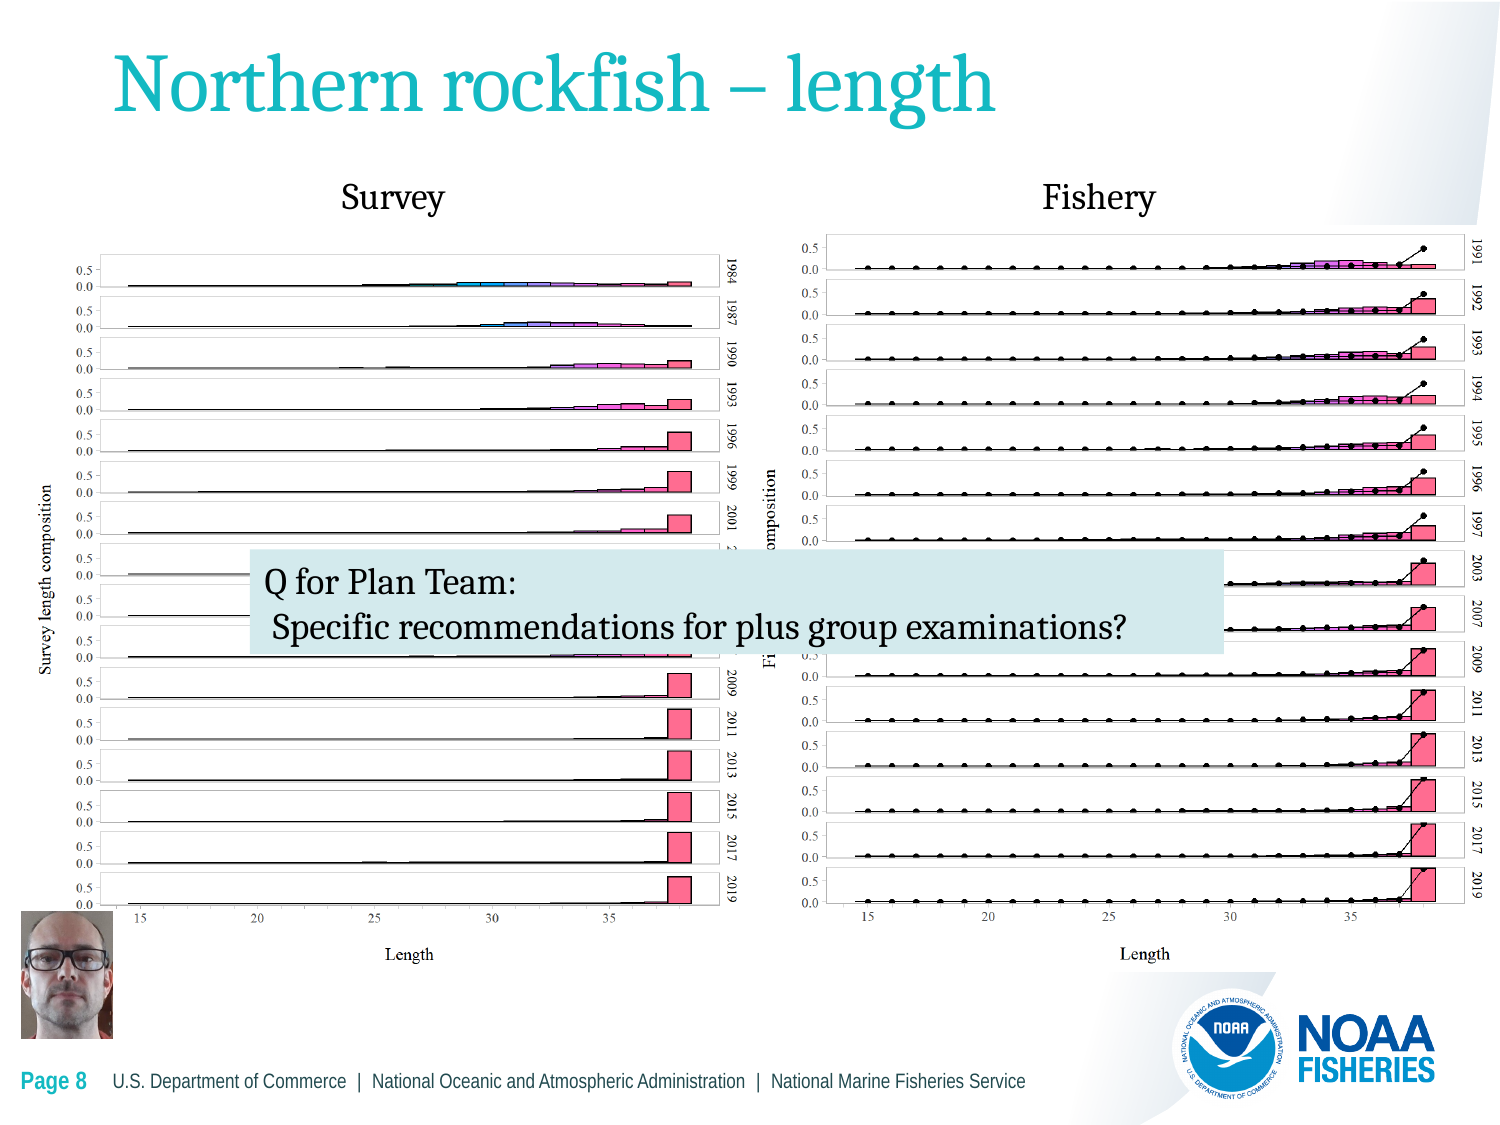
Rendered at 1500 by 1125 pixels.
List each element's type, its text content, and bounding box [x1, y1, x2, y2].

picture [1172, 988, 1435, 1108]
text_box Fishery [1027, 164, 1192, 220]
picture [21, 225, 1500, 1039]
title Northern rockfish – length [112, 31, 1455, 130]
text_box Survey [327, 164, 474, 225]
picture [1424, 1061, 1435, 1070]
